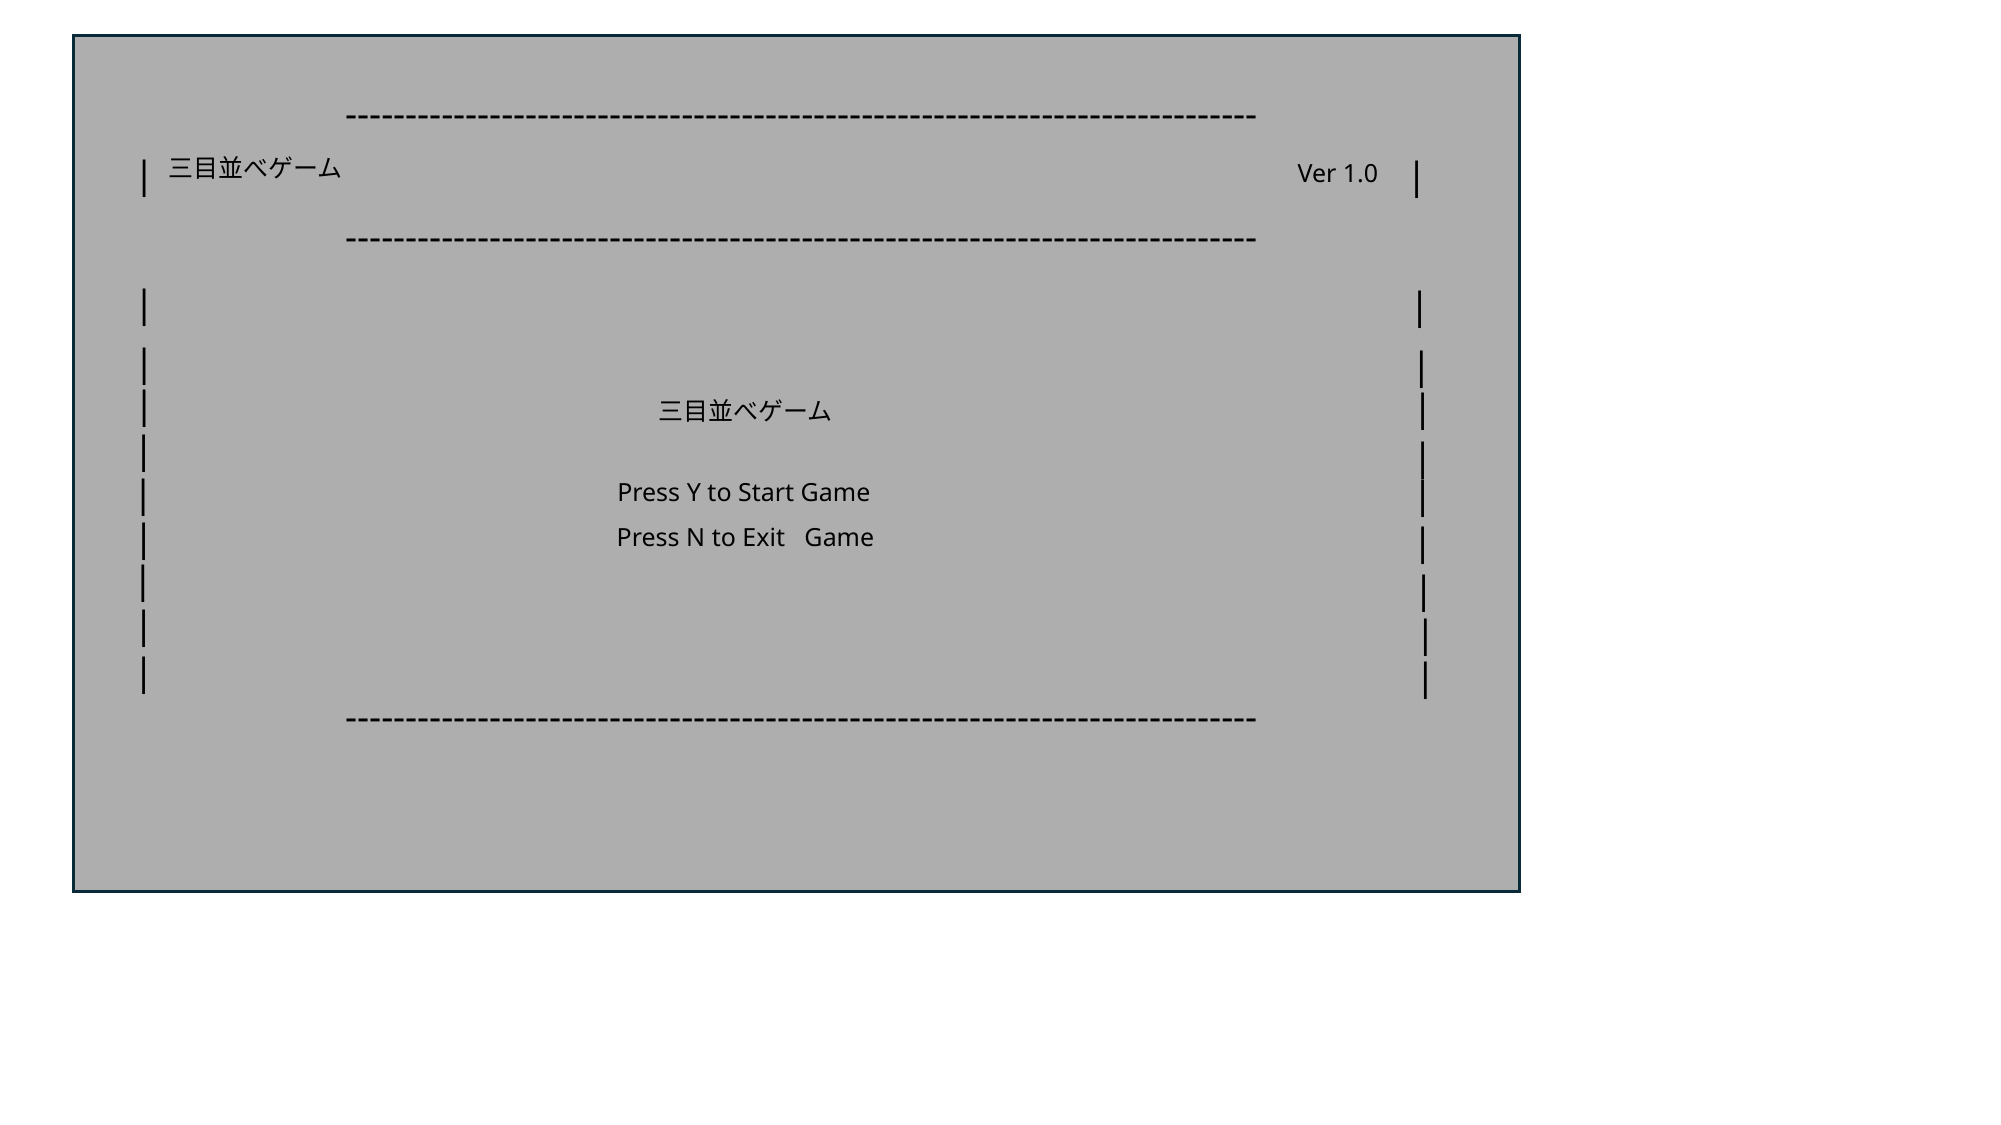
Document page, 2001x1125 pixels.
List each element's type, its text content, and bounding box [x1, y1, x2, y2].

text_box | [1397, 486, 1448, 524]
text_box 三目並べゲーム [170, 145, 358, 191]
text_box | [118, 272, 170, 333]
text_box | [1397, 425, 1448, 486]
text_box | [118, 143, 170, 203]
text_box | [1400, 602, 1451, 663]
text_box Press N to Exit Game [601, 514, 890, 559]
text_box ---------------------------------------------------------------------------- [320, 82, 1273, 143]
text_box 三目並べゲーム [643, 388, 848, 433]
text_box | [118, 462, 169, 506]
text_box | [1398, 558, 1449, 619]
text_box ---------------------------------------------------------------------------- [320, 205, 1273, 266]
text_box | [1391, 144, 1442, 205]
text_box | [1397, 376, 1448, 425]
text_box | [119, 373, 170, 434]
text_box | [117, 548, 168, 609]
text_box Press Y to Start Game [602, 469, 886, 514]
text_box | [1400, 663, 1451, 706]
text_box | [1396, 334, 1447, 395]
text_box [72, 34, 1521, 893]
text_box | [118, 594, 169, 640]
text_box | [1397, 524, 1448, 571]
text_box ---------------------------------------------------------------------------- [320, 685, 1273, 746]
text_box | [118, 418, 169, 462]
text_box | [118, 333, 170, 392]
text_box | [118, 640, 169, 700]
text_box | [1394, 274, 1445, 335]
text_box | [118, 506, 169, 567]
text_box Ver 1.0 [1282, 150, 1394, 195]
